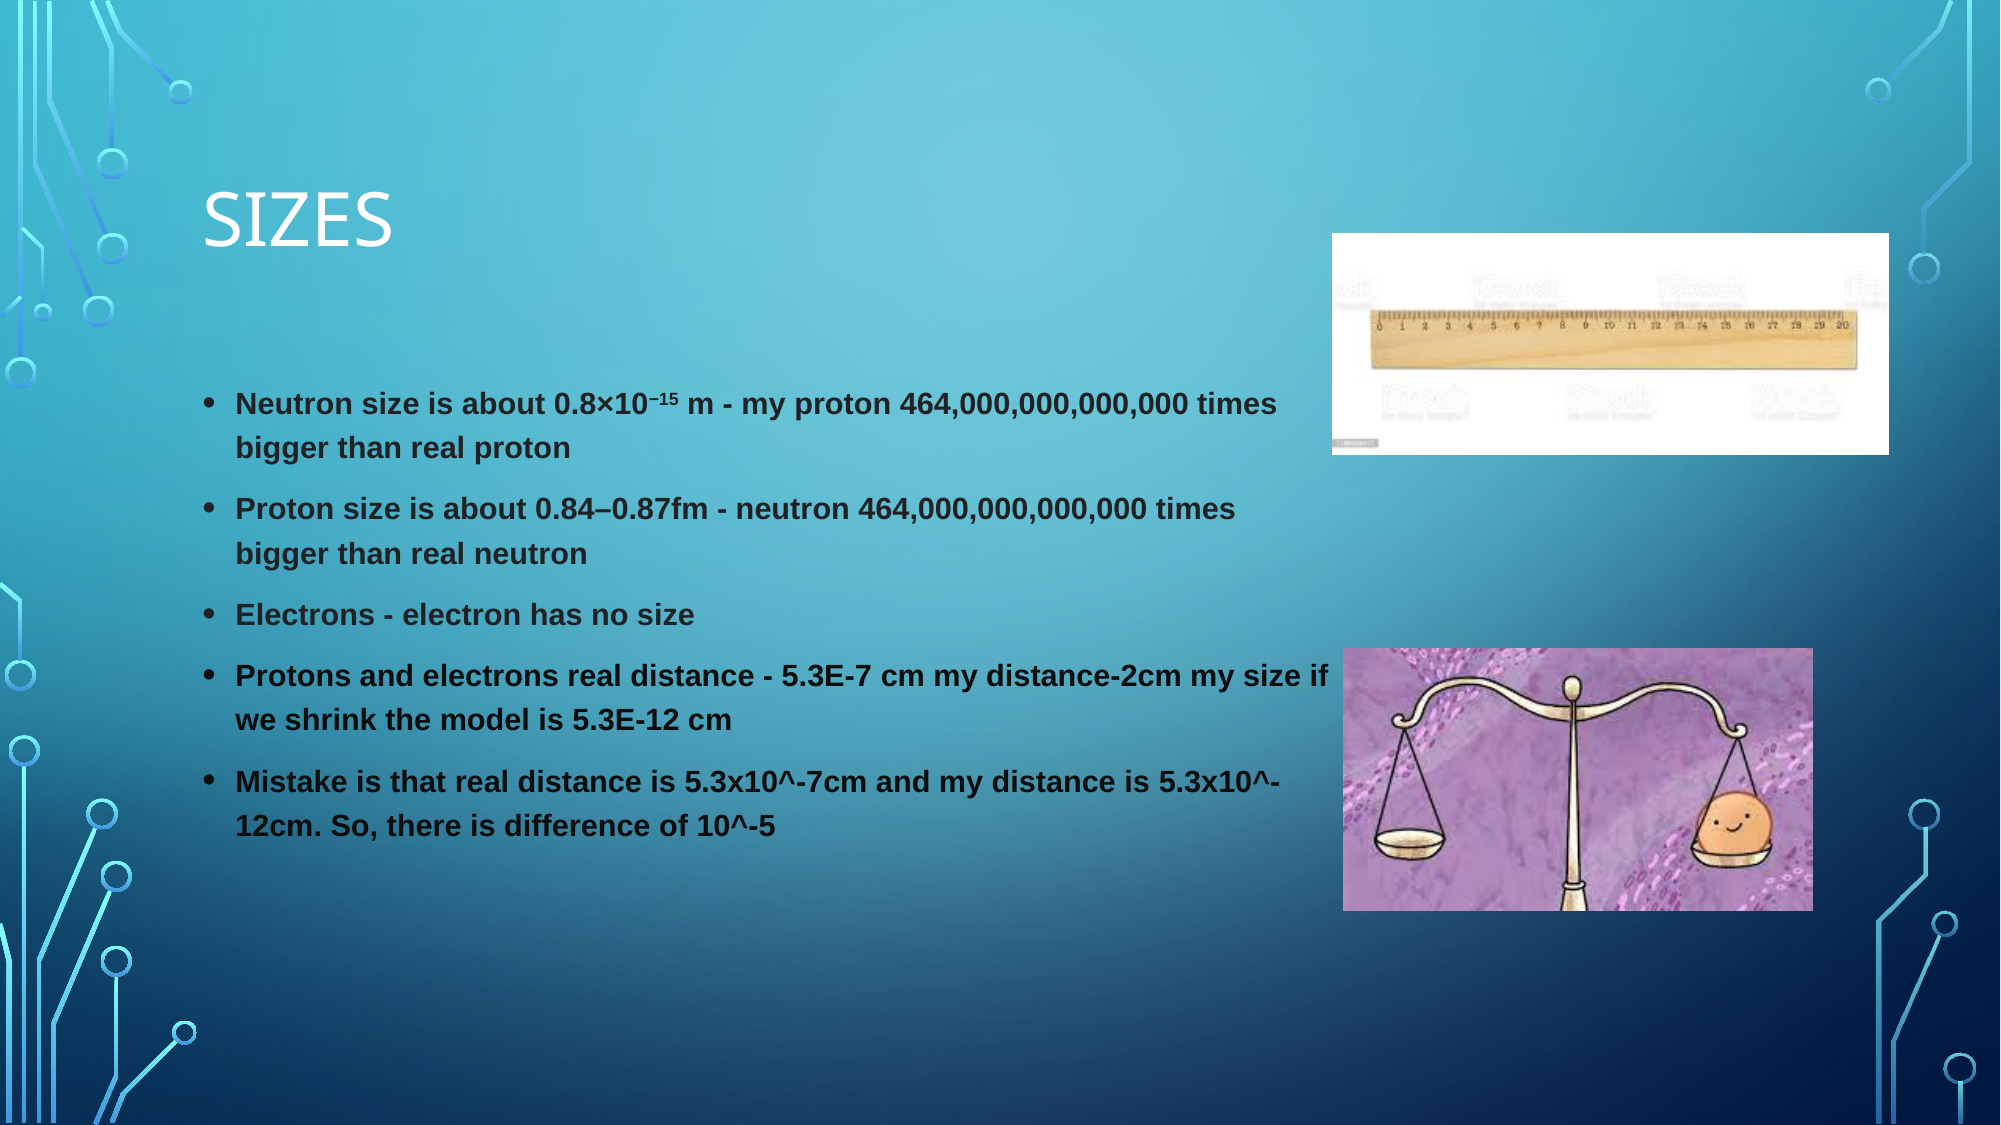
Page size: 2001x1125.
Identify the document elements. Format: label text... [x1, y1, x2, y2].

picture [1343, 647, 1813, 911]
list Neutron size is about 0.8×10−15 m - my proton 464,000,000,000,000 times bigger than real proton Proton size is about 0.84–0.87fm - neutron 464,000,000,000,000 times bigger than real neutron Electrons - electron has no size Protons and electrons real distance - 5.3E-7 cm my distance-2cm my size if we shrink the model is 5.3E-12 cm Mistake is that real distance is 5.3x10^-7cm and my distance is 5.3x10^-12cm. So, there is difference of 10^-5 [187, 369, 1352, 851]
title Sizes [187, 101, 1813, 344]
picture [1332, 233, 1890, 455]
